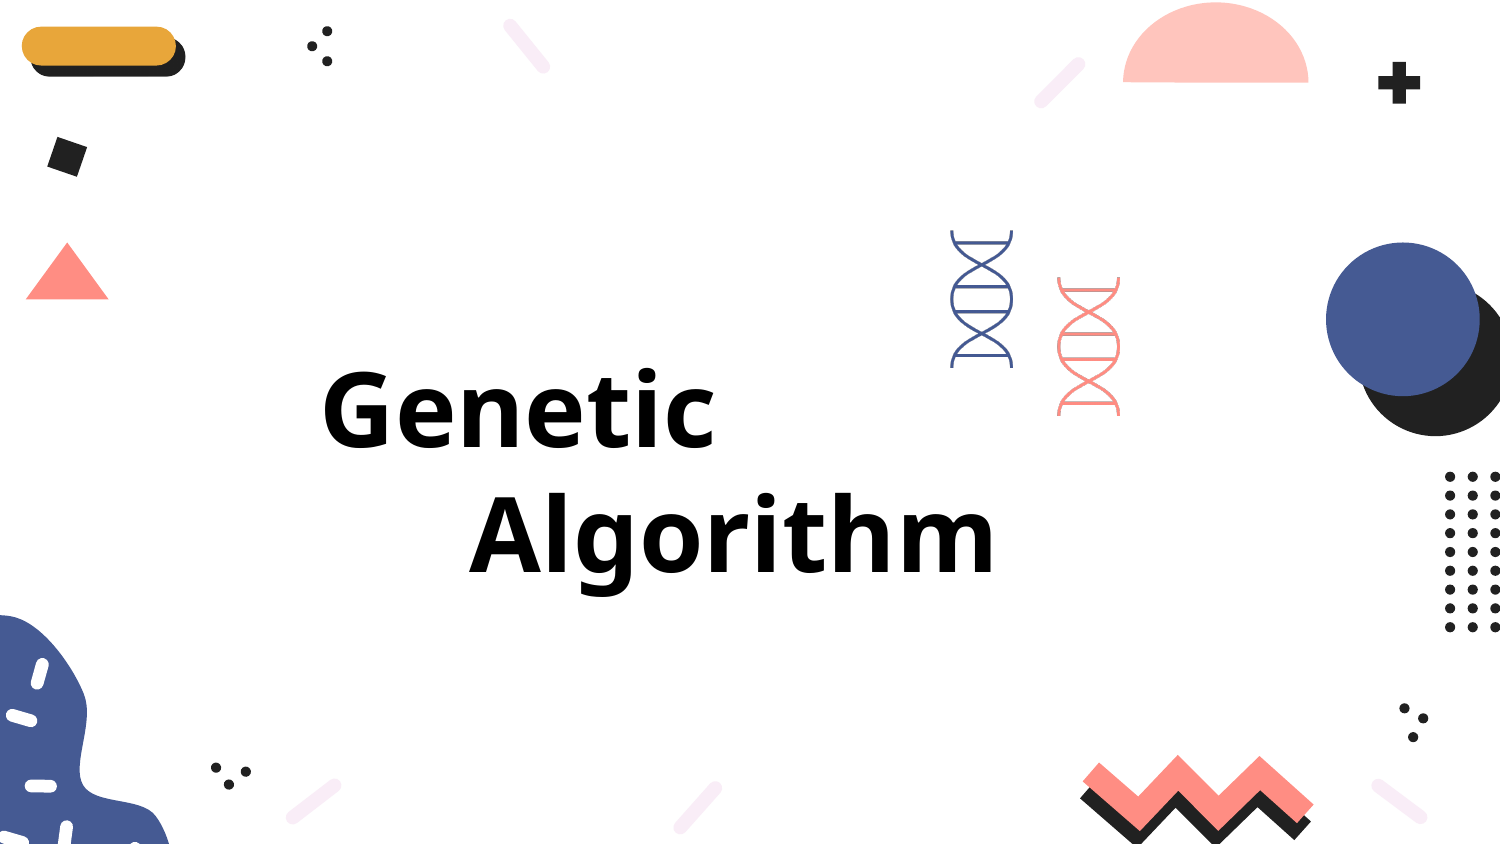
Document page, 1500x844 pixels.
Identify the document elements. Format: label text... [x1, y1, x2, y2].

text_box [906, 223, 1164, 423]
text_box Genetic Algorithm [304, 335, 1104, 601]
